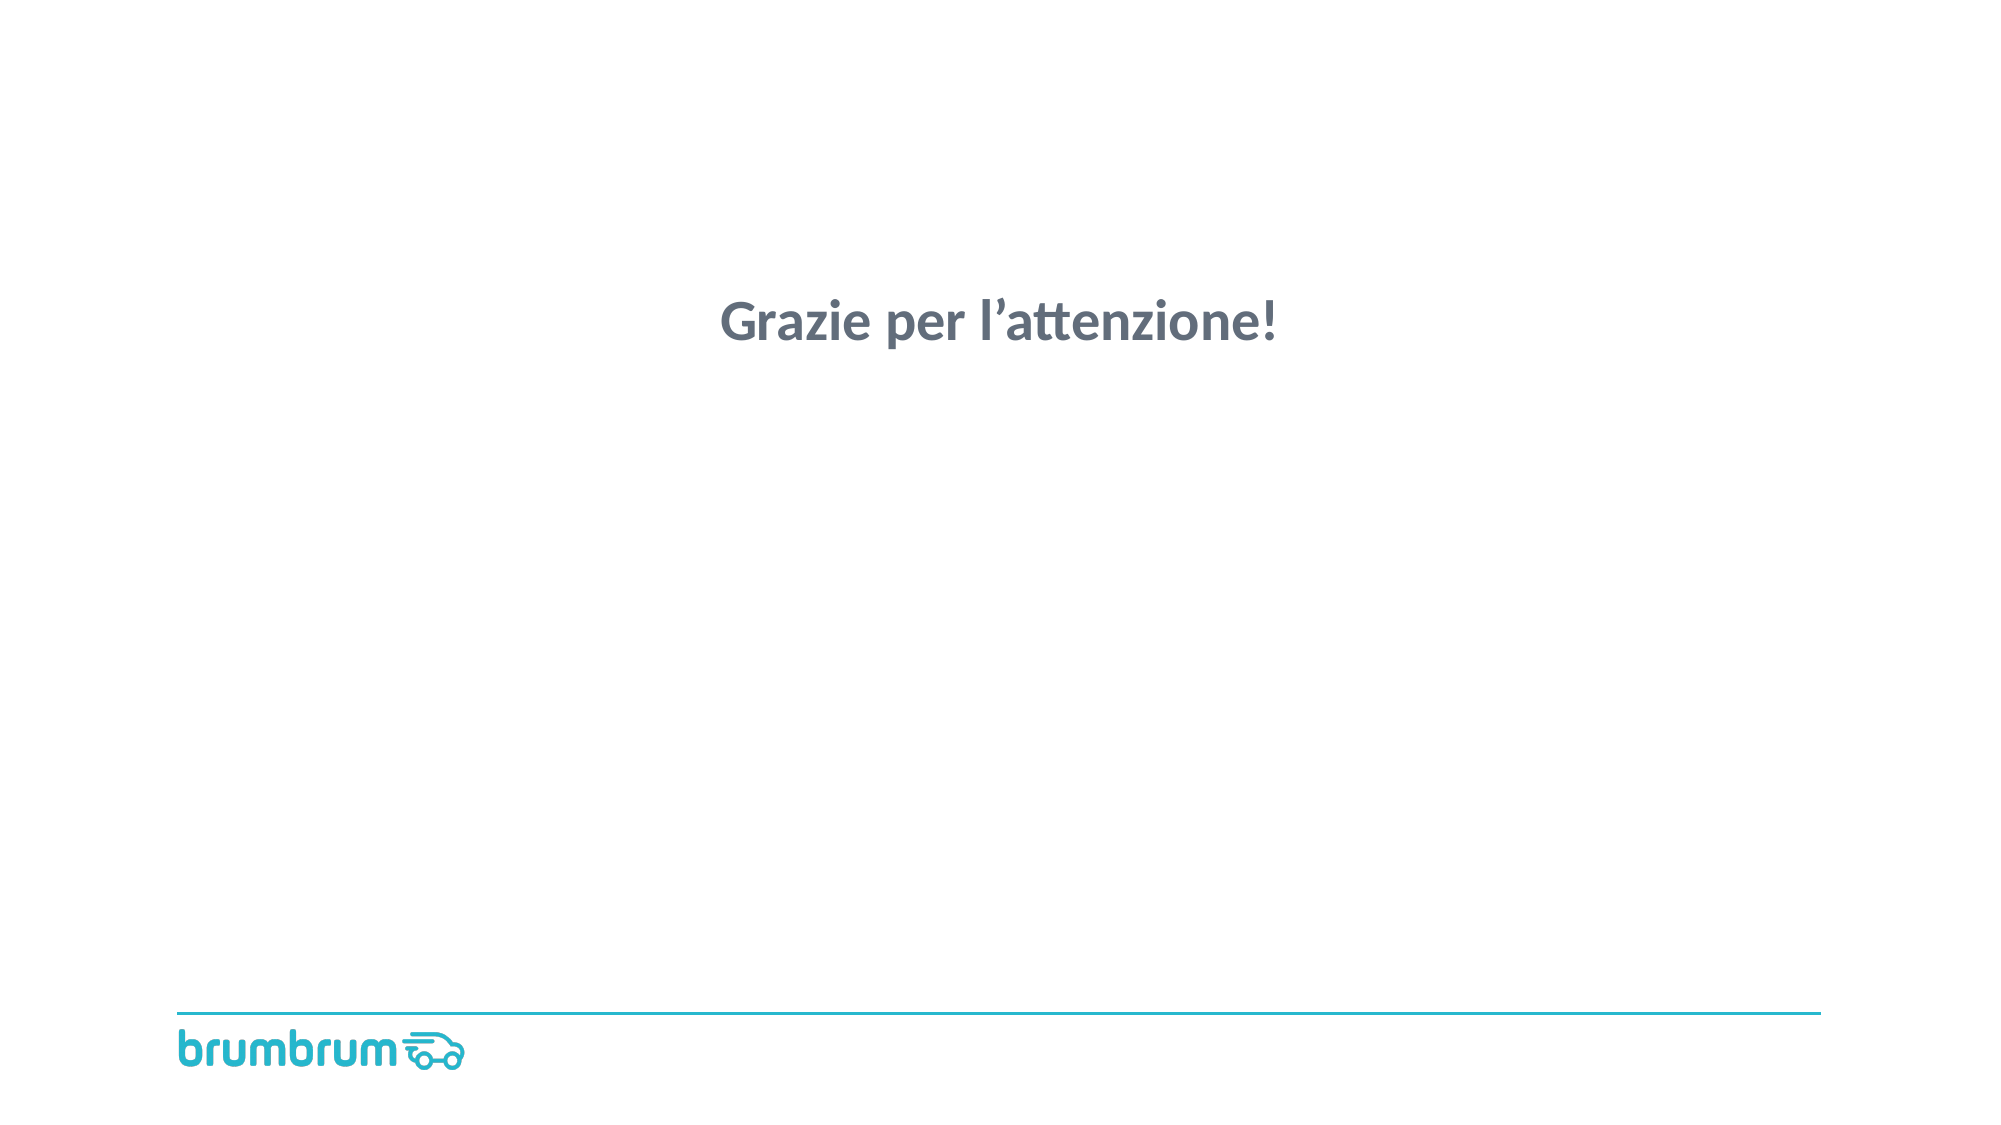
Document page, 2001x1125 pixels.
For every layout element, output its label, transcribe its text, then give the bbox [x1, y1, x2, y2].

title Grazie per l’attenzione! [146, 290, 1854, 354]
